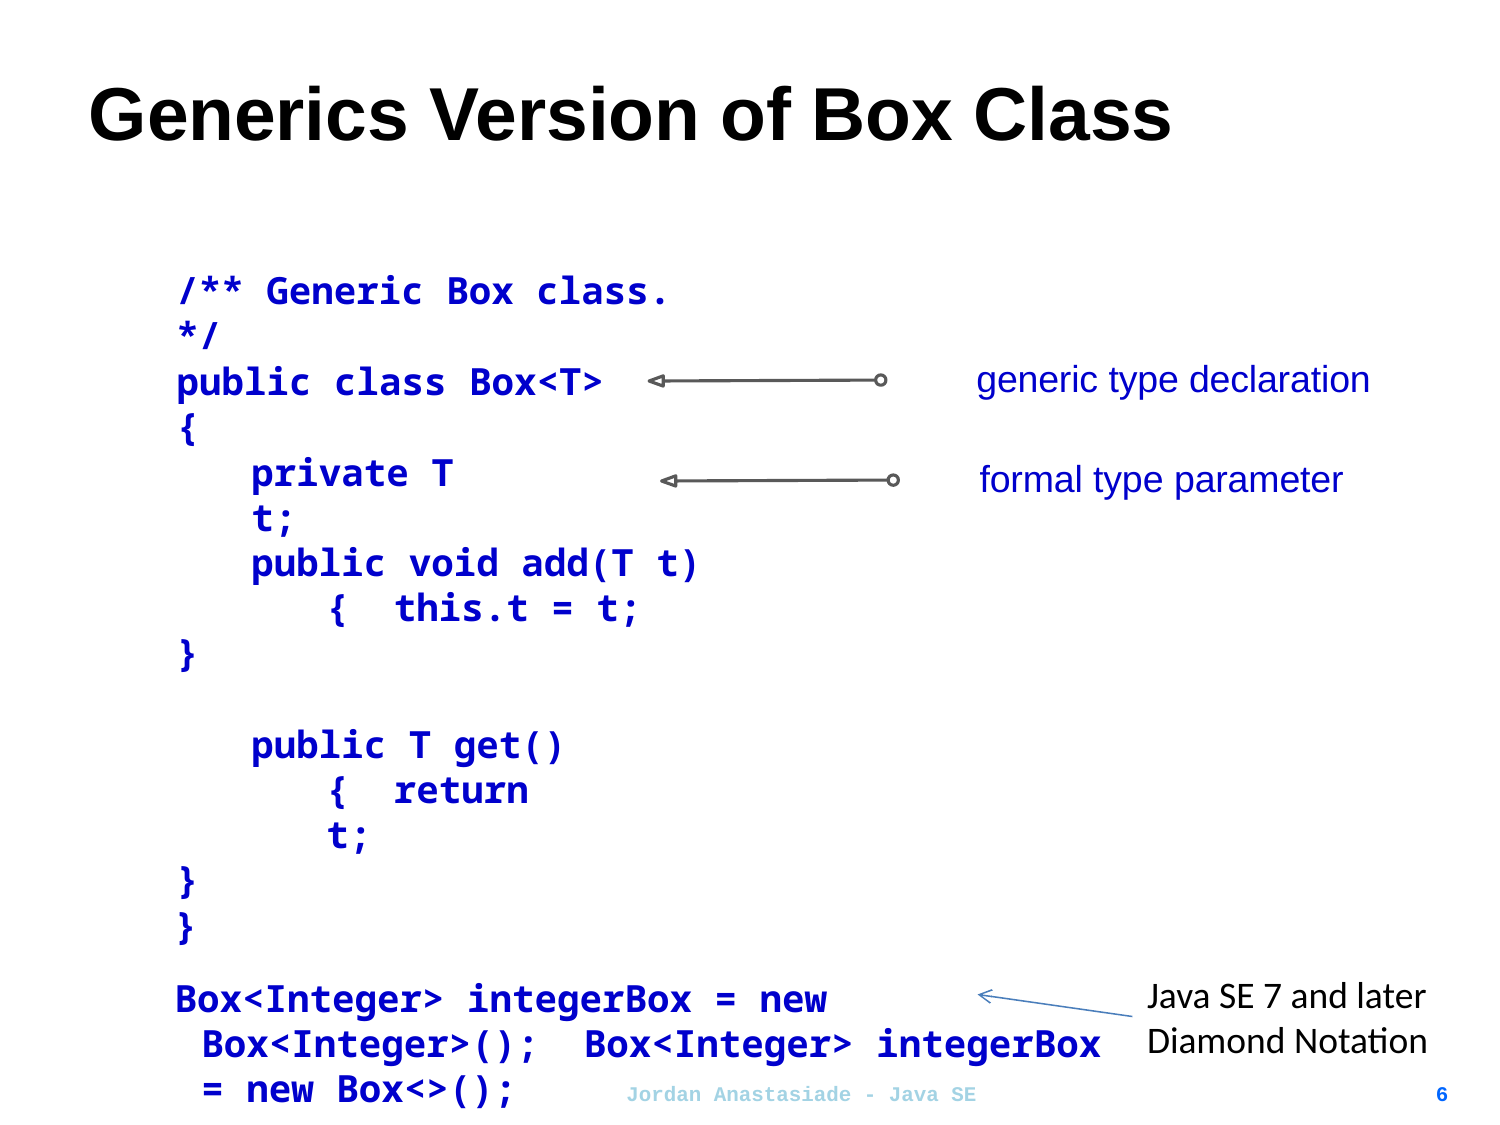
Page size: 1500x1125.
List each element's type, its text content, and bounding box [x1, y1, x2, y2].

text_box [977, 994, 1132, 1018]
slide_number 6 [1419, 1083, 1453, 1125]
text_box formal type parameter [977, 454, 1349, 500]
text_box public class Box<T> { [174, 357, 612, 448]
title Generics Version of Box Class [86, 65, 1413, 254]
footer Jordan Anastasiade - Java SE [624, 1083, 979, 1125]
text_box generic type declaration [974, 354, 1377, 400]
text_box [661, 475, 676, 487]
text_box Java SE 7 and later Diamond Notation [1132, 964, 1444, 1069]
text_box [875, 374, 886, 386]
text_box [888, 474, 899, 486]
text_box /** Generic Box class. */ [174, 267, 694, 358]
text_box [649, 375, 664, 387]
text_box private T t; [249, 448, 501, 538]
text_box public void add(T t) { this.t = t; } public T get() { return t; } } Box<Integer> integerBox = new Box<Integer>(); Box<Integer> integerBox = new Box<>(); [174, 538, 1132, 1110]
